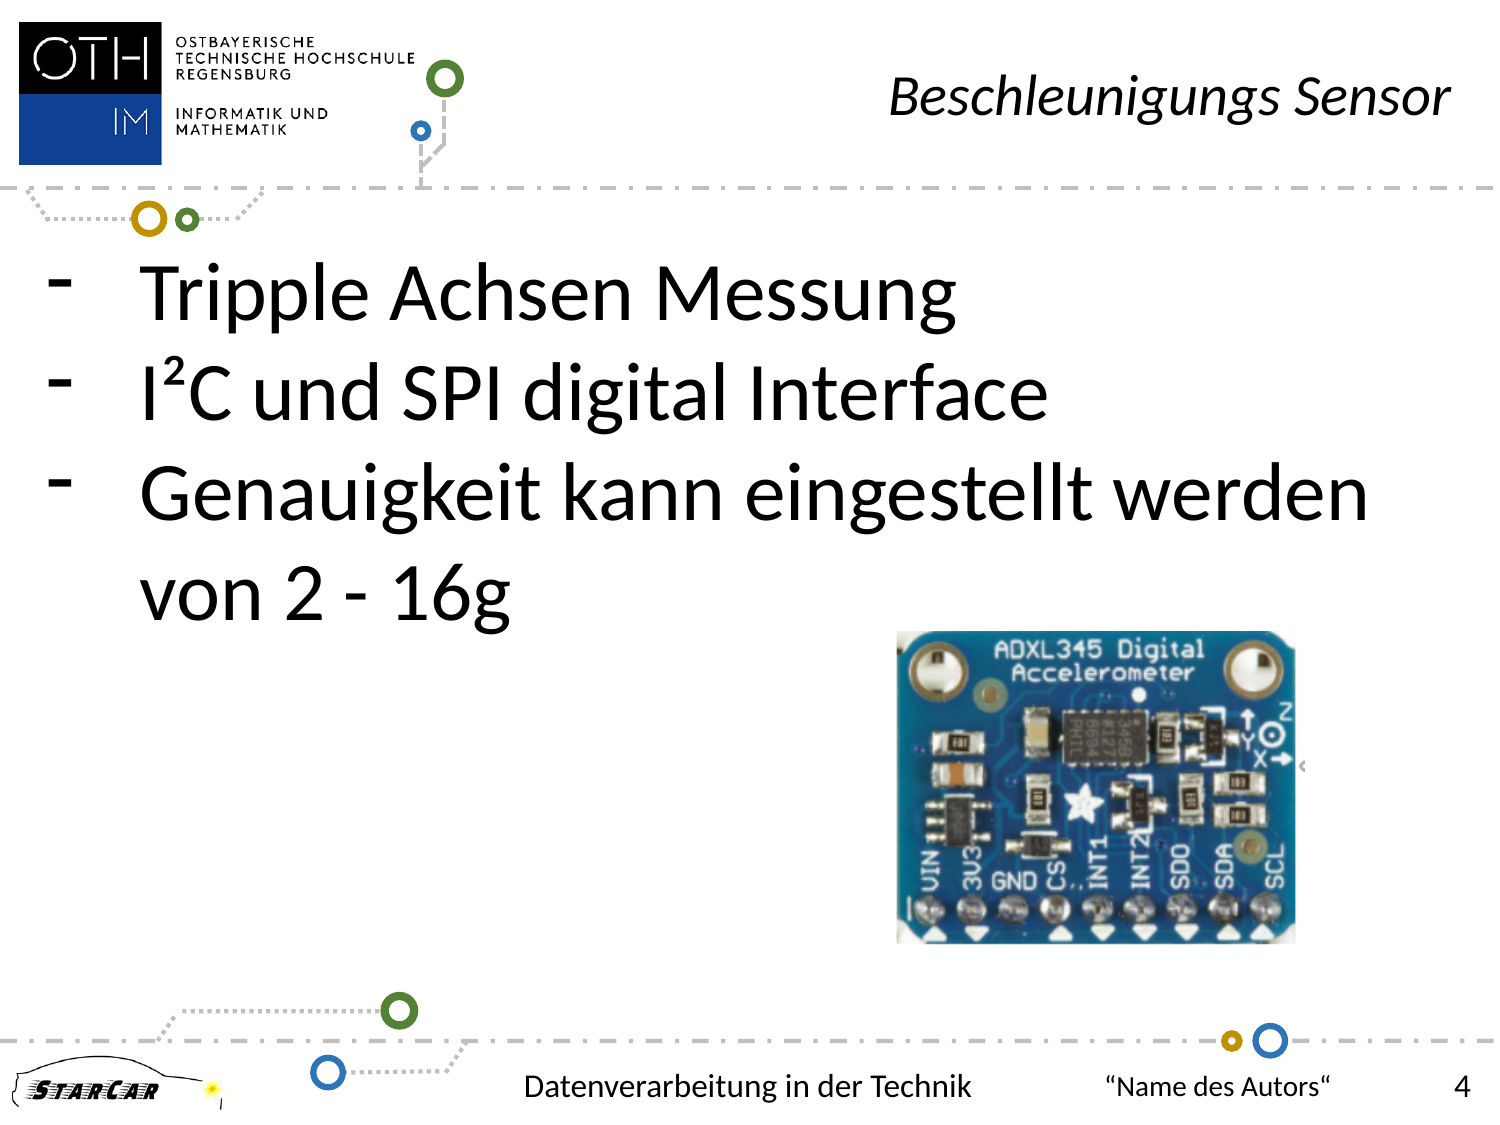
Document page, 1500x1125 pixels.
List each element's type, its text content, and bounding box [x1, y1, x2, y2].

list Beschleunigungs Sensor [478, 21, 1452, 164]
footer Datenverarbeitung in der Technik [0, 1042, 1497, 1125]
picture [19, 22, 428, 165]
picture [883, 631, 1305, 949]
picture [417, 127, 424, 134]
picture [1143, 631, 1164, 636]
list Tripple Achsen Messung I²C und SPI digital Interface Genauigkeit kann eingestellt werden von 2 - 16g [46, 237, 1452, 992]
